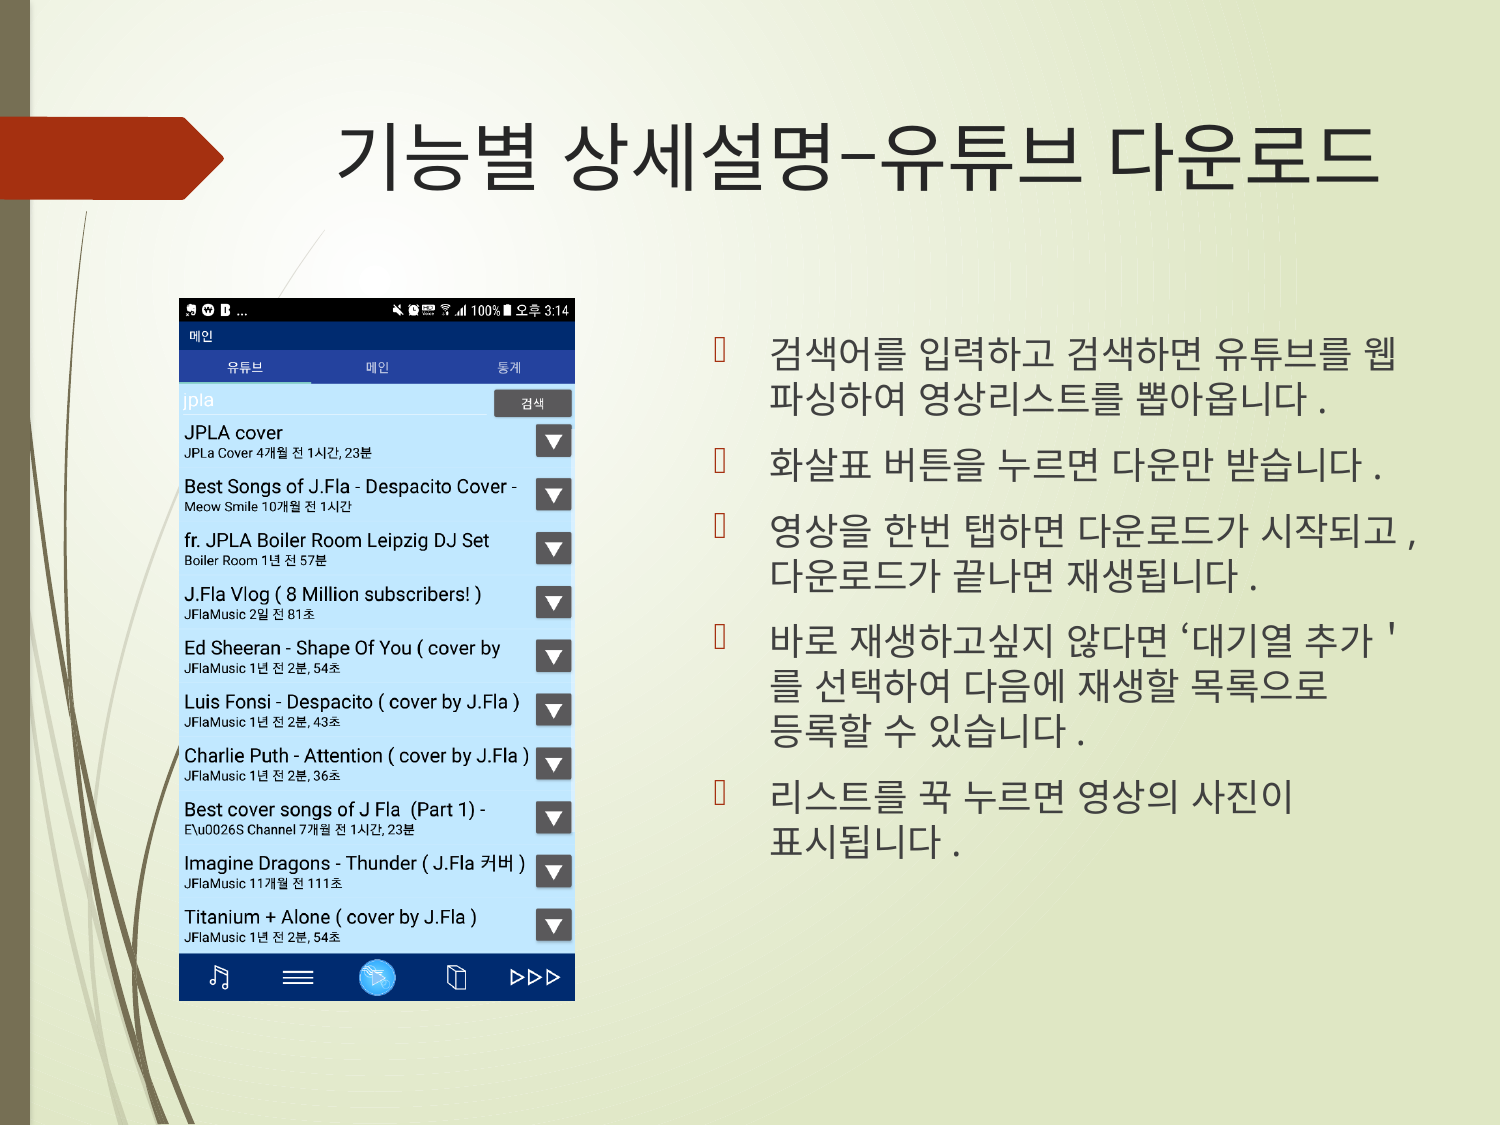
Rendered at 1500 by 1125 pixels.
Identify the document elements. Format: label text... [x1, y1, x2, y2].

picture [179, 297, 575, 1001]
list 검색어를 입력하고 검색하면 유튜브를 웹 파싱하여 영상리스트를 뽑아옵니다. 화살표 버튼을 누르면 다운만 받습니다. 영상을 한번 탭하면 다운로드가 시작되고, 다운로드가 끝나면 재생됩니다. 바로 재생하고싶지 않다면 ‘대기열 추가＇를 선택하여 다음에 재생할 목록으로 등록할 수 있습니다. 리스트를 꾹 누르면 영상의 사진이 표시됩니다. [698, 323, 1450, 1033]
title 기능별 상세설명–유튜브 다운로드 [319, 102, 1500, 313]
